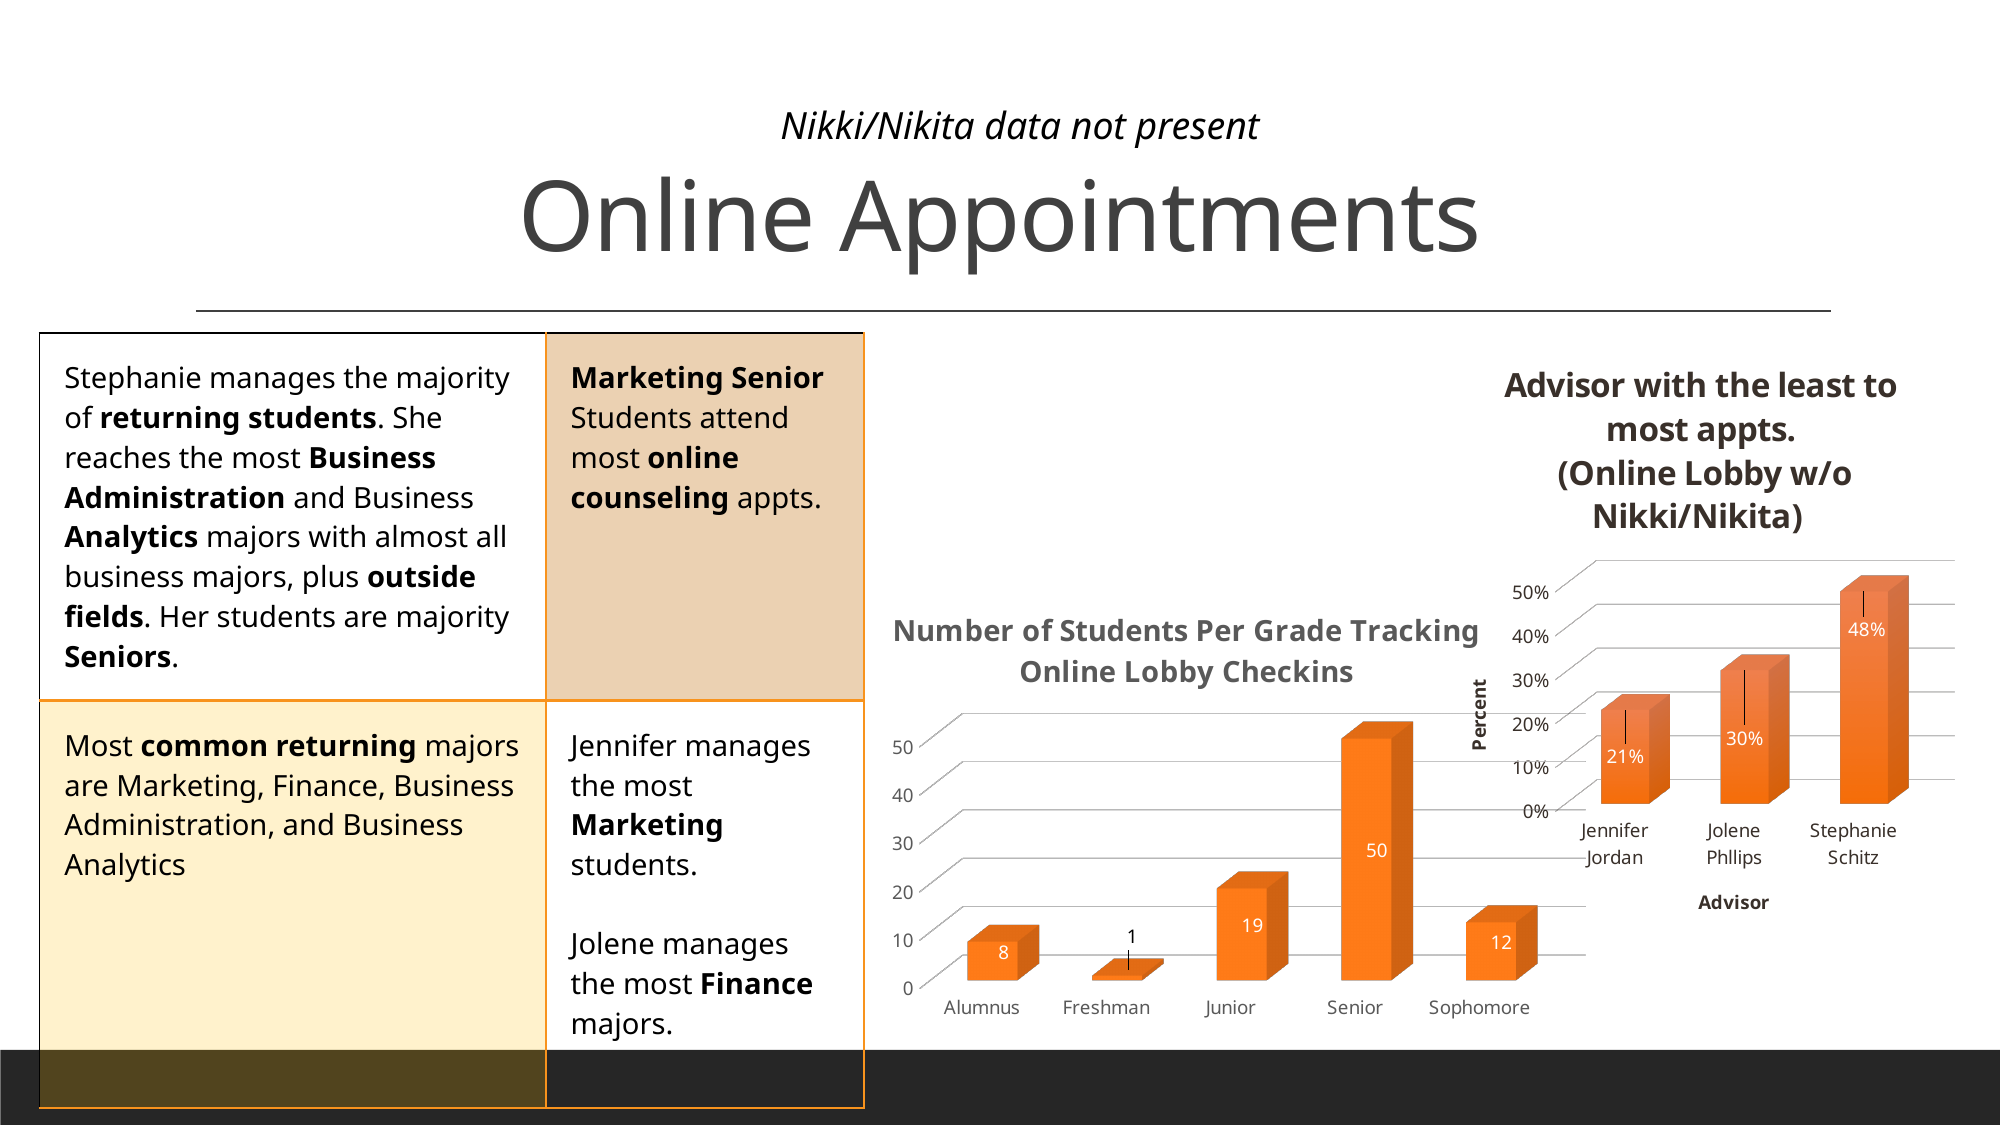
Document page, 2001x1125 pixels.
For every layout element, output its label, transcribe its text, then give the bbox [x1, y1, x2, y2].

table_cell Jennifer manages the most Marketing students. Jolene manages the most Finance majors. [547, 702, 863, 1107]
text_box Nikki/Nikita data not present [765, 94, 1275, 155]
chart [863, 332, 1970, 1031]
table_header Stephanie manages the majority of returning students. She reaches the most Business Administration and Business Analytics majors with almost all business majors, plus outside fields. Her students are majority Seniors. [40, 334, 545, 699]
table_cell Most common returning majors are Marketing, Finance, Business Administration, and Business Analytics [40, 702, 545, 1107]
title Online Appointments [174, 125, 1825, 281]
table_header Marketing Senior Students attend most online counseling appts. [547, 334, 863, 699]
